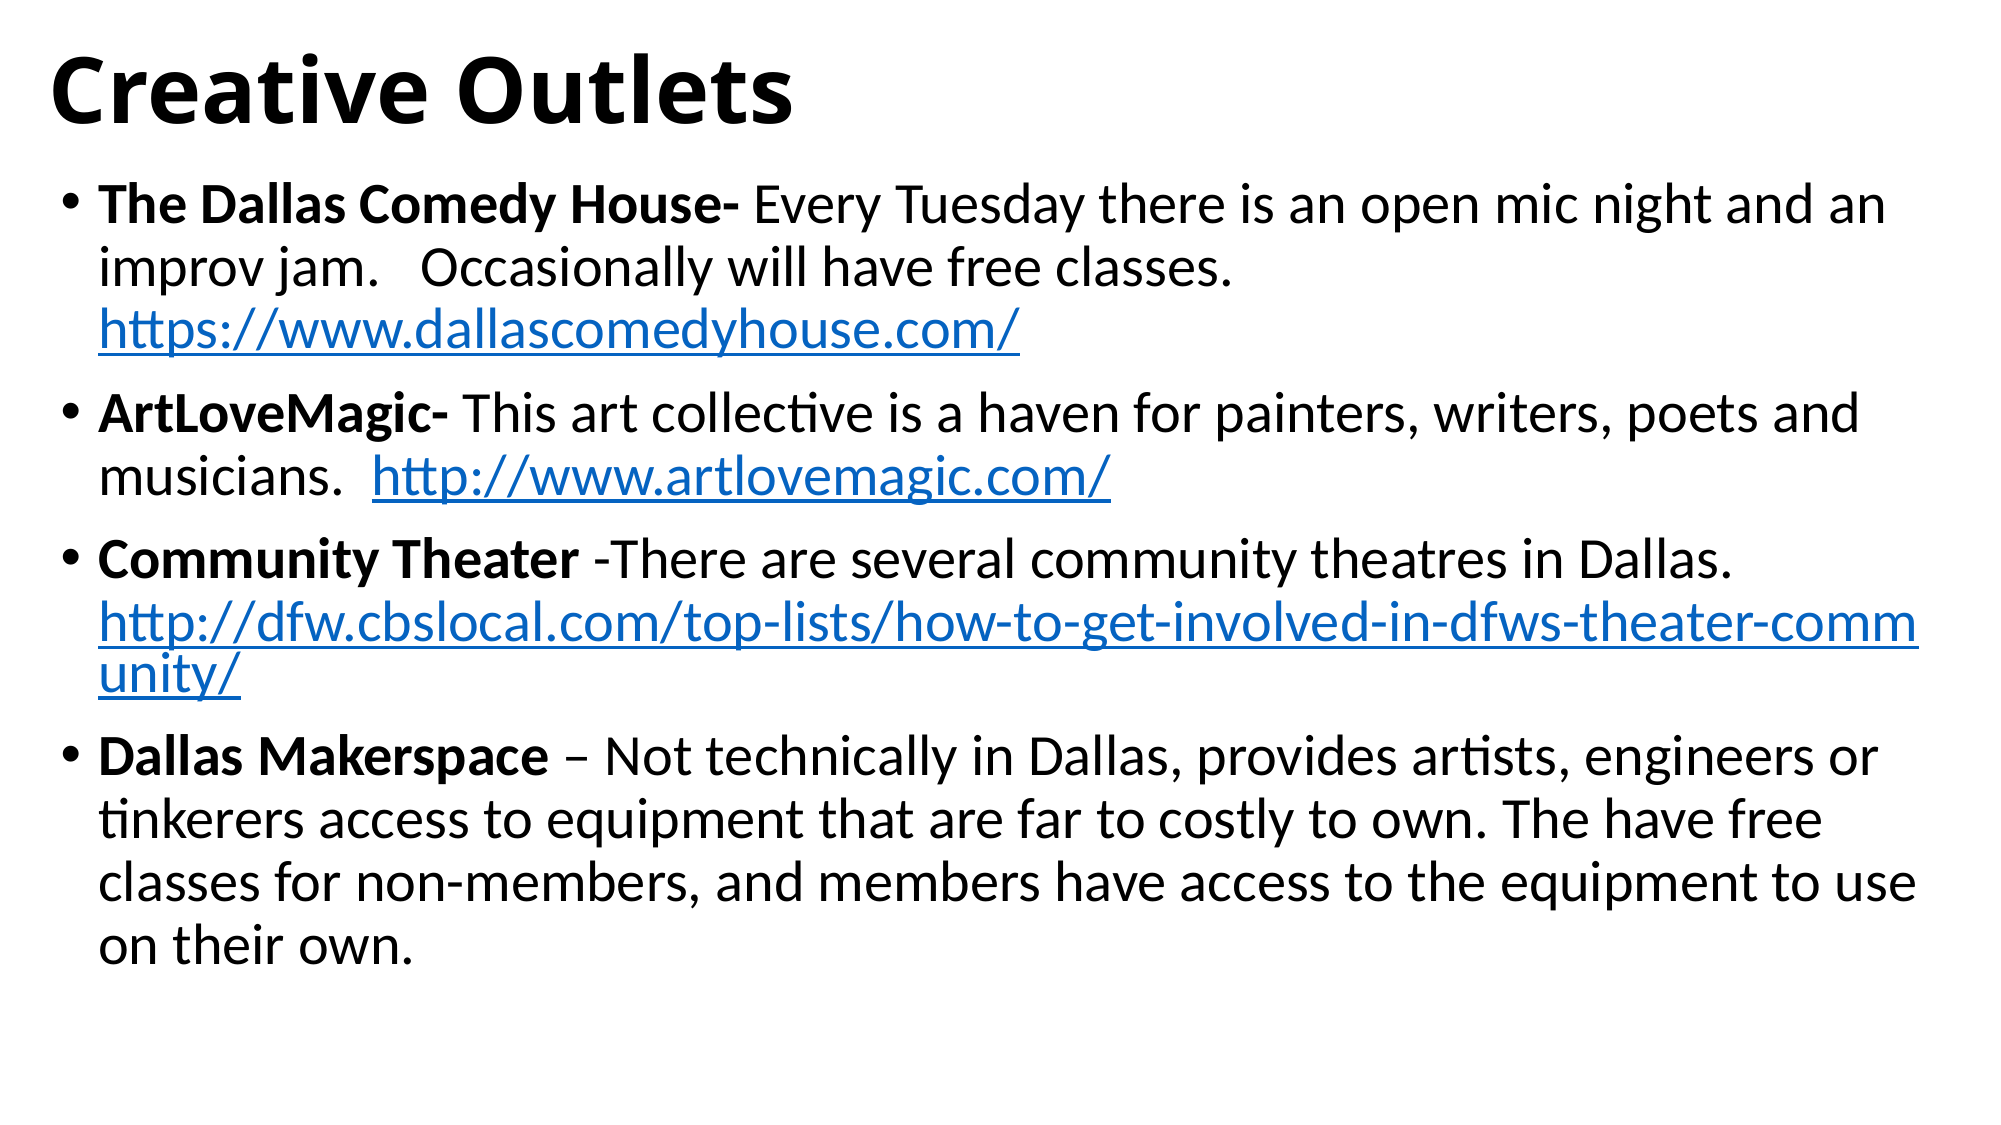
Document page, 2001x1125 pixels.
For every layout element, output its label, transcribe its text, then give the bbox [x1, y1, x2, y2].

title Creative Outlets [33, 21, 1966, 166]
list The Dallas Comedy House- Every Tuesday there is an open mic night and an improv jam. Occasionally will have free classes. https://www.dallascomedyhouse.com/ ArtLoveMagic- This art collective is a haven for painters, writers, poets and musicians. http://www.artlovemagic.com/ Community Theater -There are several community theatres in Dallas. http://dfw.cbslocal.com/top-lists/how-to-get-involved-in-dfws-theater-community/ Dallas Makerspace – Not technically in Dallas, provides artists, engineers or tinkerers access to equipment that are far to costly to own. The have free classes for non-members, and members have access to the equipment to use on their own. [45, 165, 1955, 1054]
